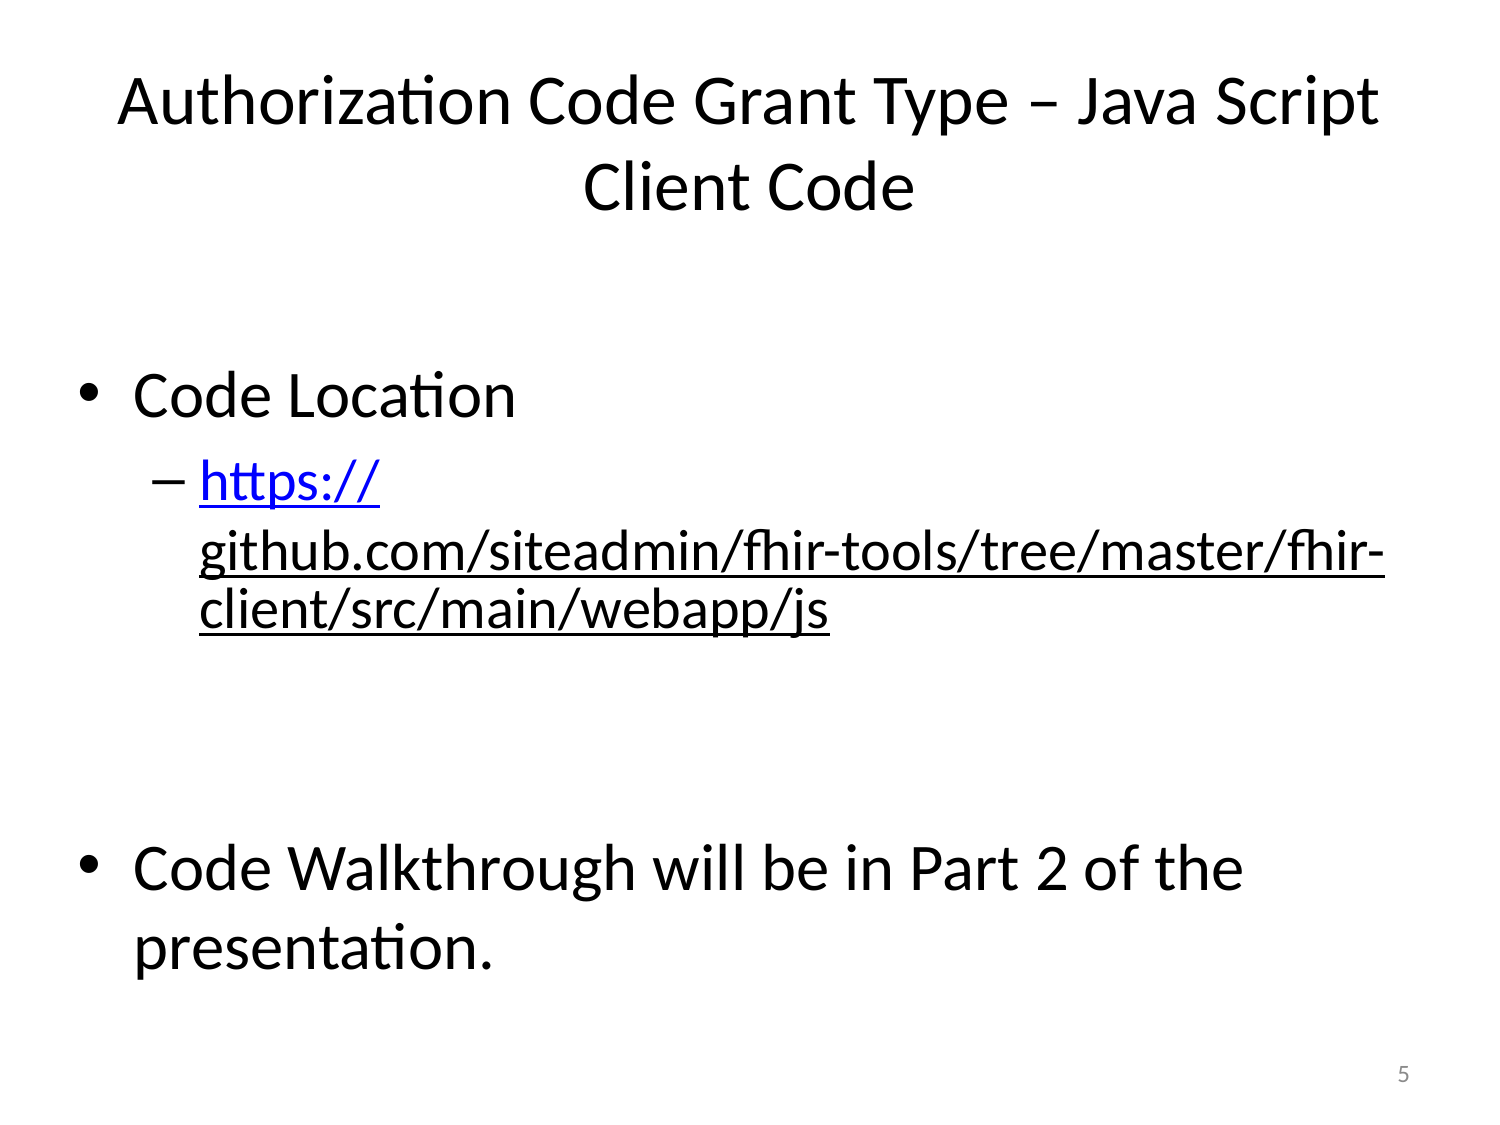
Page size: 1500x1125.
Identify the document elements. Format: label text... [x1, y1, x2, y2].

list Code Location https://github.com/siteadmin/fhir-tools/tree/master/fhir-client/src/main/webapp/js Code Walkthrough will be in Part 2 of the presentation. [62, 249, 1413, 993]
slide_number 5 [1074, 1042, 1425, 1103]
title Authorization Code Grant Type – Java Script Client Code [75, 45, 1425, 233]
